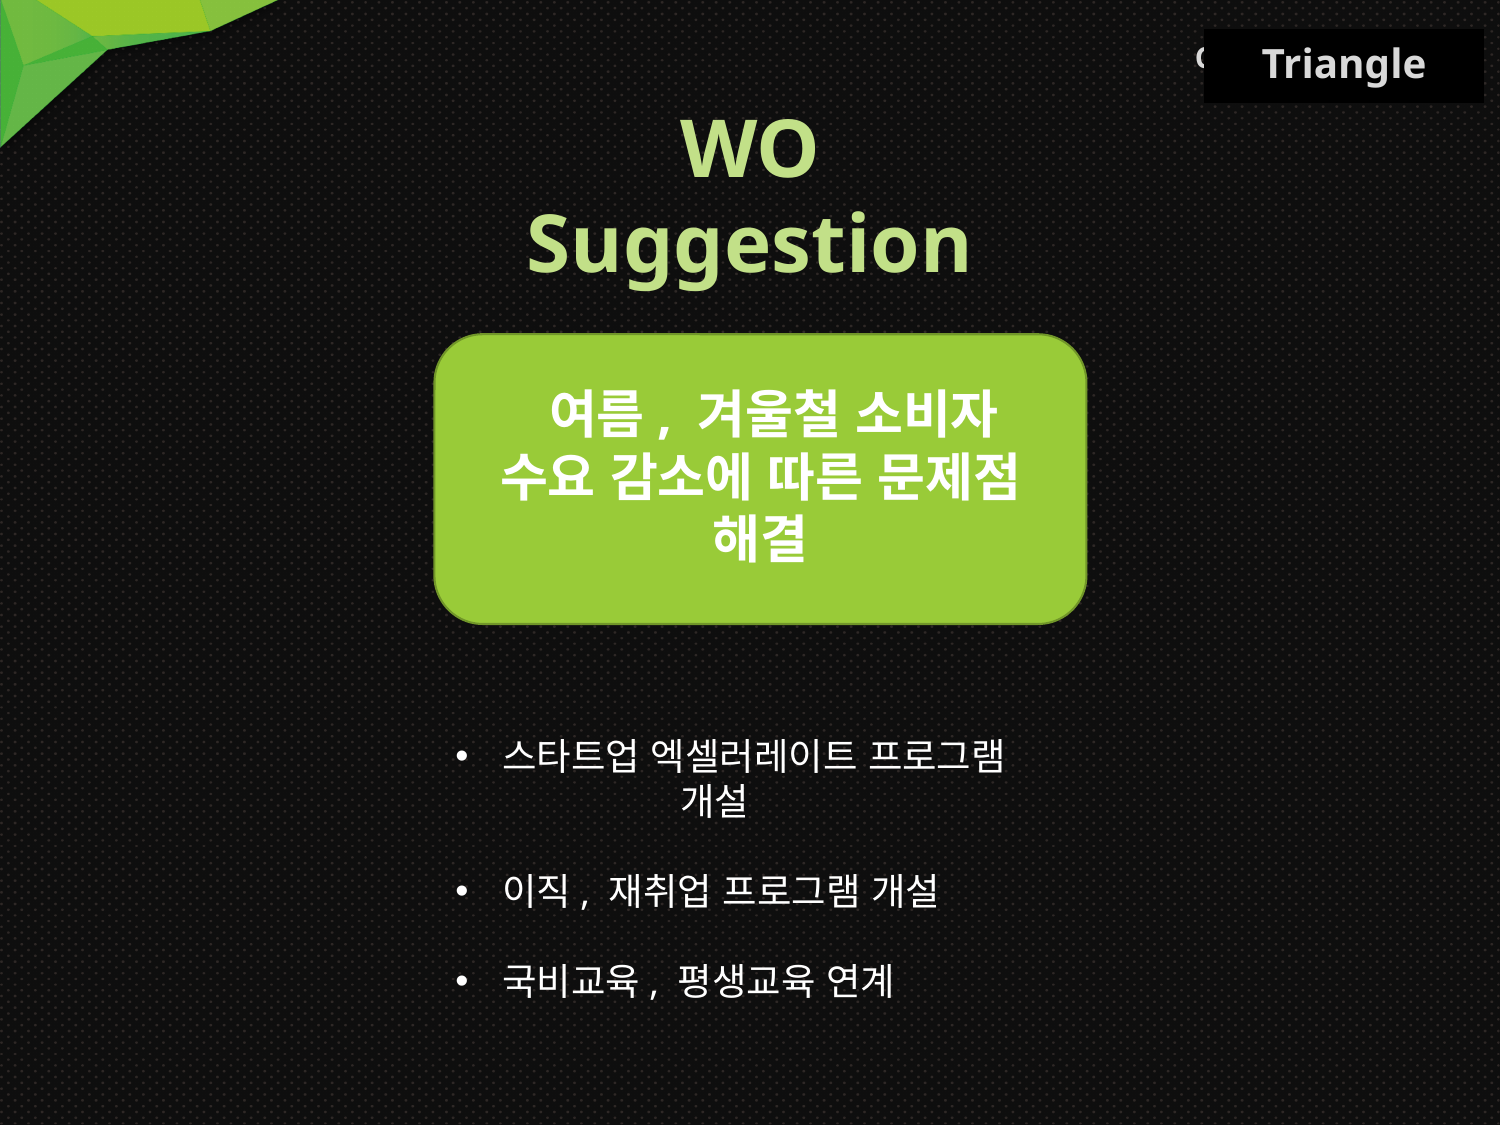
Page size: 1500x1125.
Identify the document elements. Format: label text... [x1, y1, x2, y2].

text_box 스타트업 엑셀러레이트 프로그램 개설 이직, 재취업 프로그램 개설 국비교육, 평생교육 연계 [440, 635, 1093, 1125]
text_box [433, 333, 1088, 626]
list WO Suggestion [440, 99, 1060, 299]
picture [0, 0, 1500, 1125]
text_box 여름, 겨울철 소비자 수요 감소에 따른 문제점 해결 [474, 374, 1047, 622]
